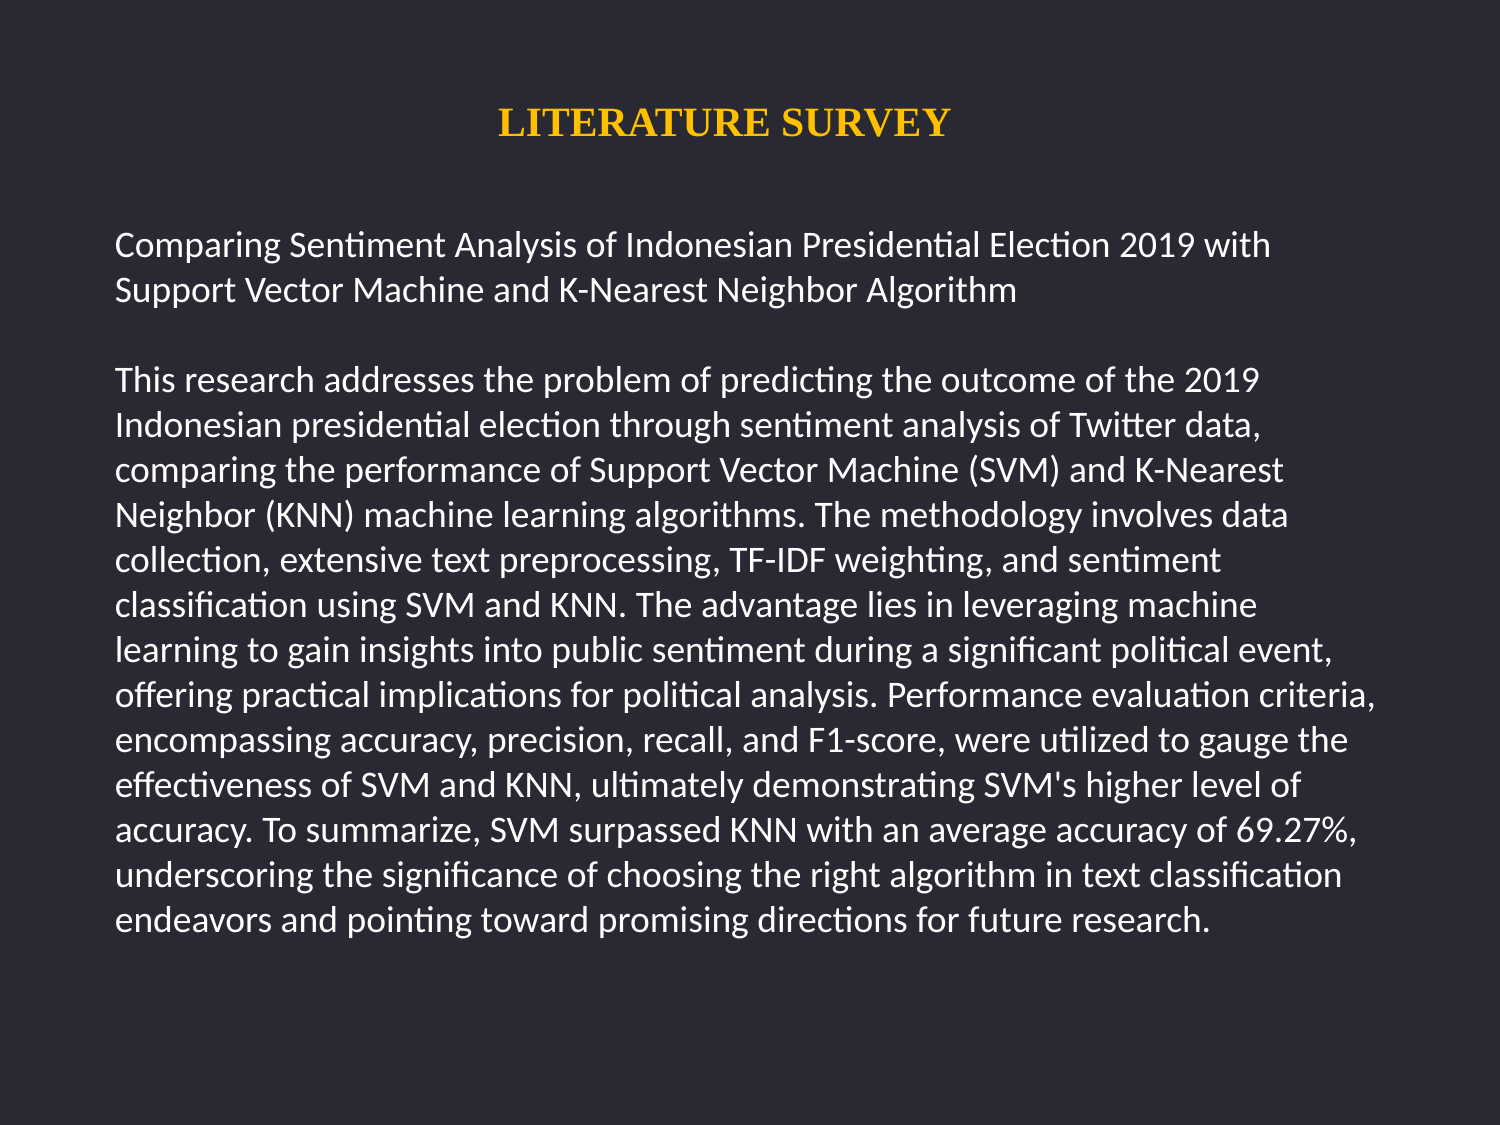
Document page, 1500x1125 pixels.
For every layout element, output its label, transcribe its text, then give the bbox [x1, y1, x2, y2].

text_box Comparing Sentiment Analysis of Indonesian Presidential Election 2019 with Support Vector Machine and K-Nearest Neighbor Algorithm This research addresses the problem of predicting the outcome of the 2019 Indonesian presidential election through sentiment analysis of Twitter data, comparing the performance of Support Vector Machine (SVM) and K-Nearest Neighbor (KNN) machine learning algorithms. The methodology involves data collection, extensive text preprocessing, TF-IDF weighting, and sentiment classification using SVM and KNN. The advantage lies in leveraging machine learning to gain insights into public sentiment during a significant political event, offering practical implications for political analysis. Performance evaluation criteria, encompassing accuracy, precision, recall, and F1-score, were utilized to gauge the effectiveness of SVM and KNN, ultimately demonstrating SVM's higher level of accuracy. To summarize, SVM surpassed KNN with an average accuracy of 69.27%, underscoring the significance of choosing the right algorithm in text classification endeavors and pointing toward promising directions for future research. [99, 212, 1404, 1025]
text_box LITERATURE SURVEY [349, 87, 1100, 153]
